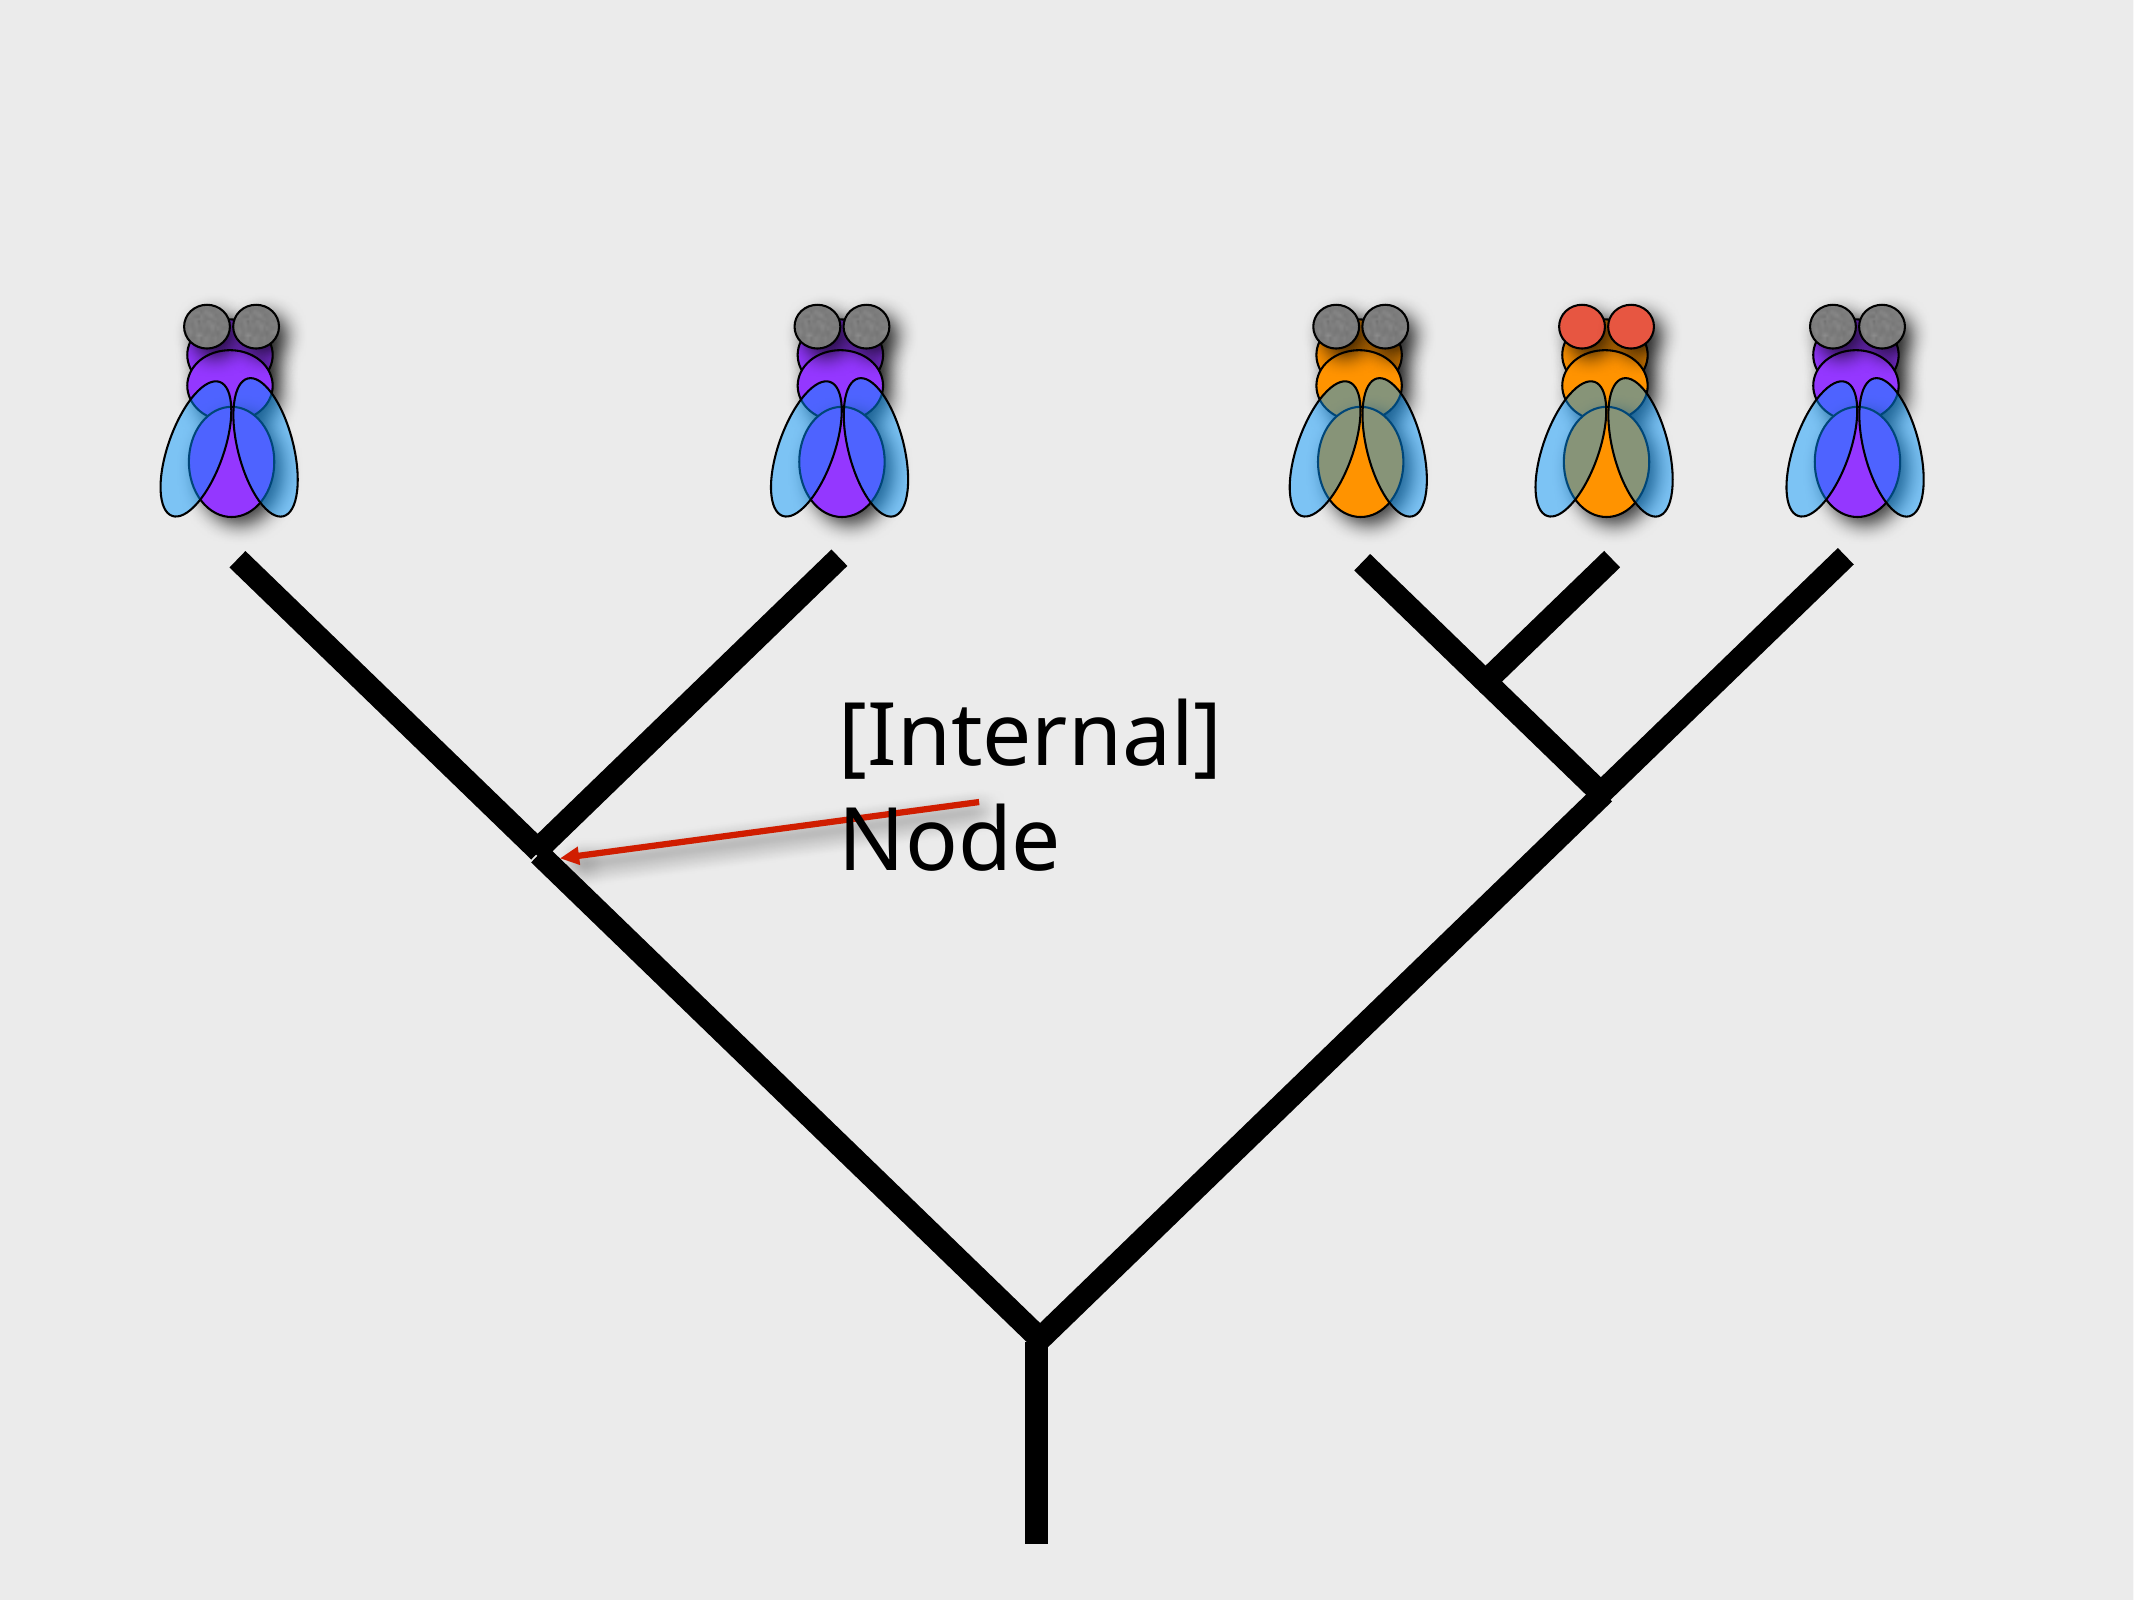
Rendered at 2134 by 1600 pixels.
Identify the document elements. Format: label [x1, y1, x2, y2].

text_box [756, 304, 921, 526]
text_box [237, 555, 1846, 1544]
text_box [1771, 304, 1937, 526]
text_box [1274, 304, 1440, 526]
text_box [1520, 304, 1686, 526]
text_box [145, 304, 311, 526]
